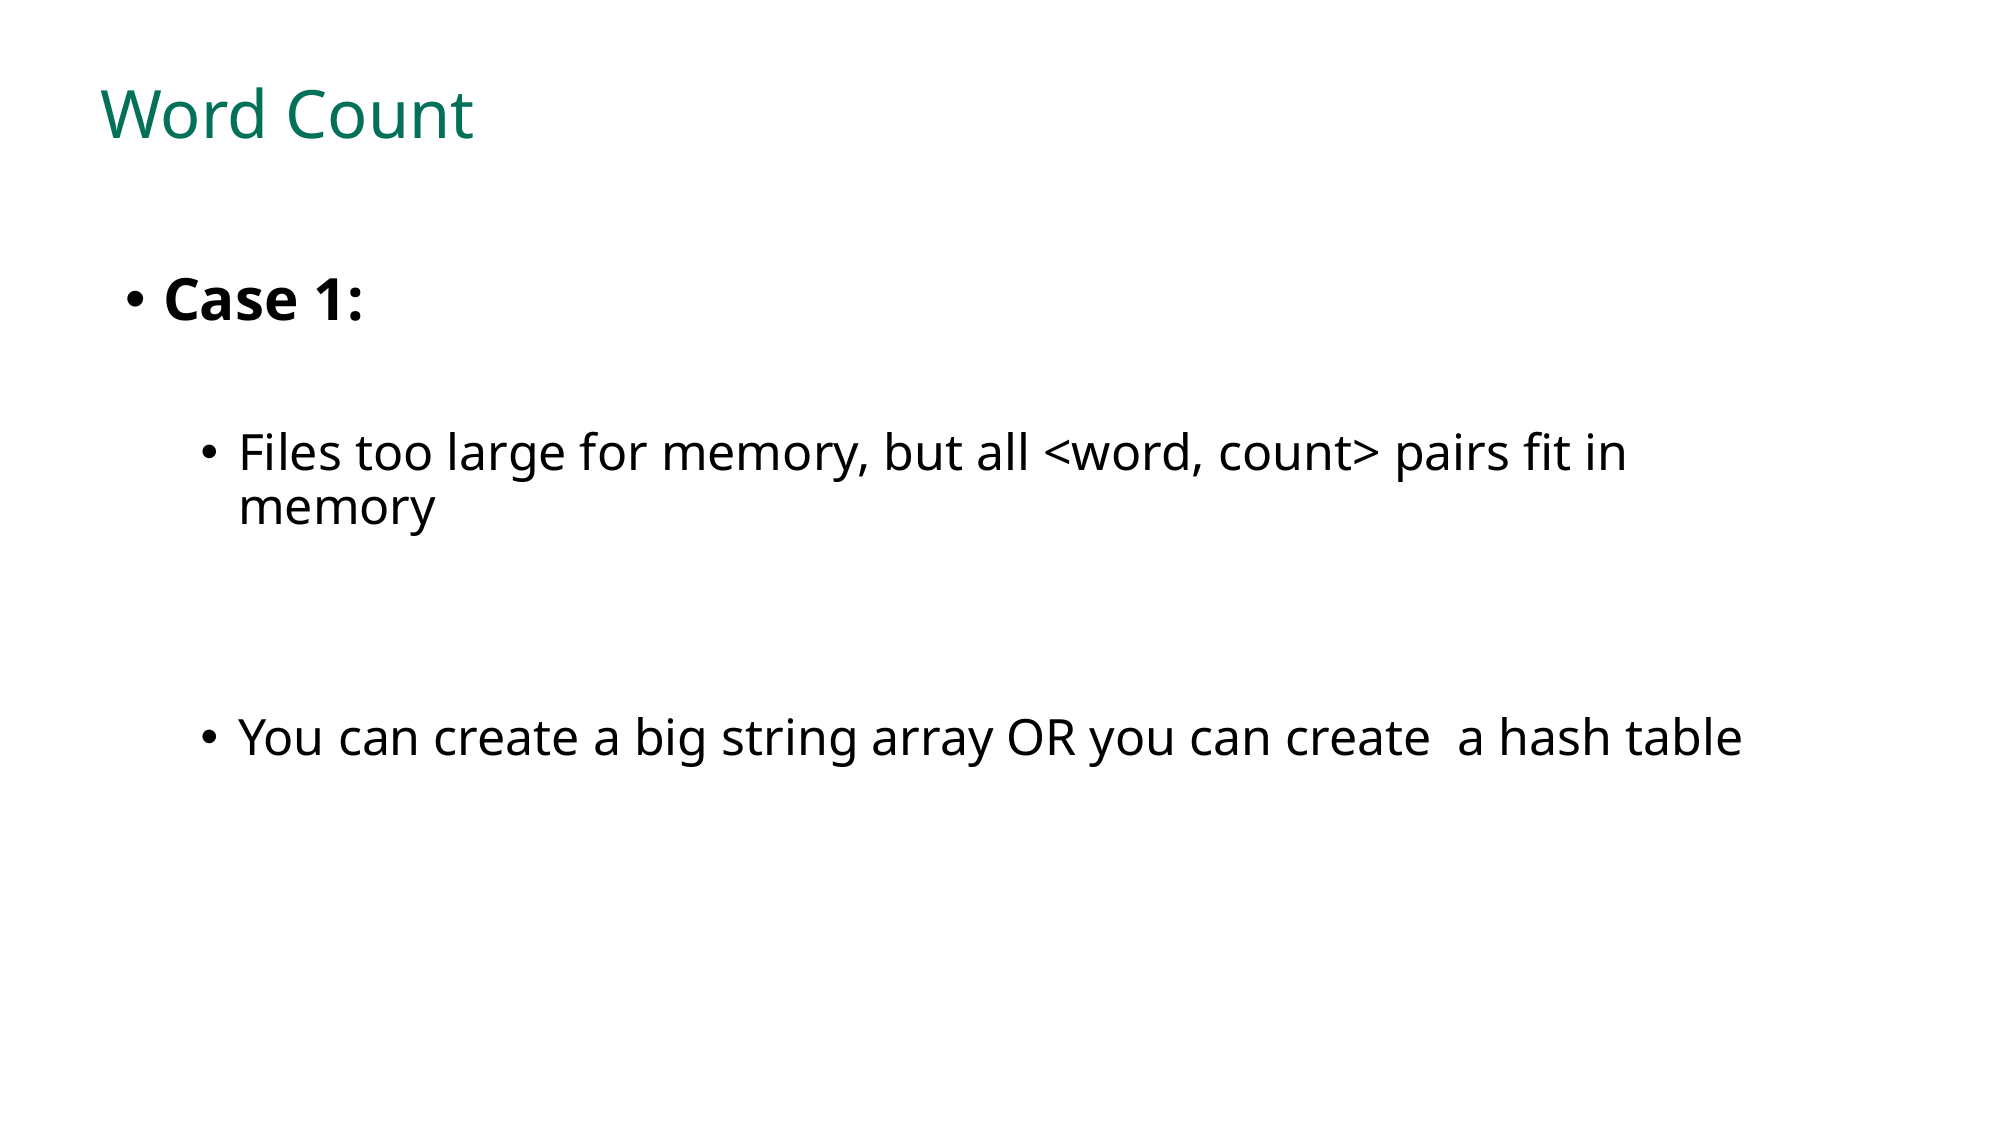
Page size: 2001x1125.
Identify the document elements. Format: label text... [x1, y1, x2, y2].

list Case 1: Files too large for memory, but all <word, count> pairs fit in memory You can create a big string array OR you can create a hash table [110, 262, 1853, 934]
title Word Count [67, 73, 1688, 161]
